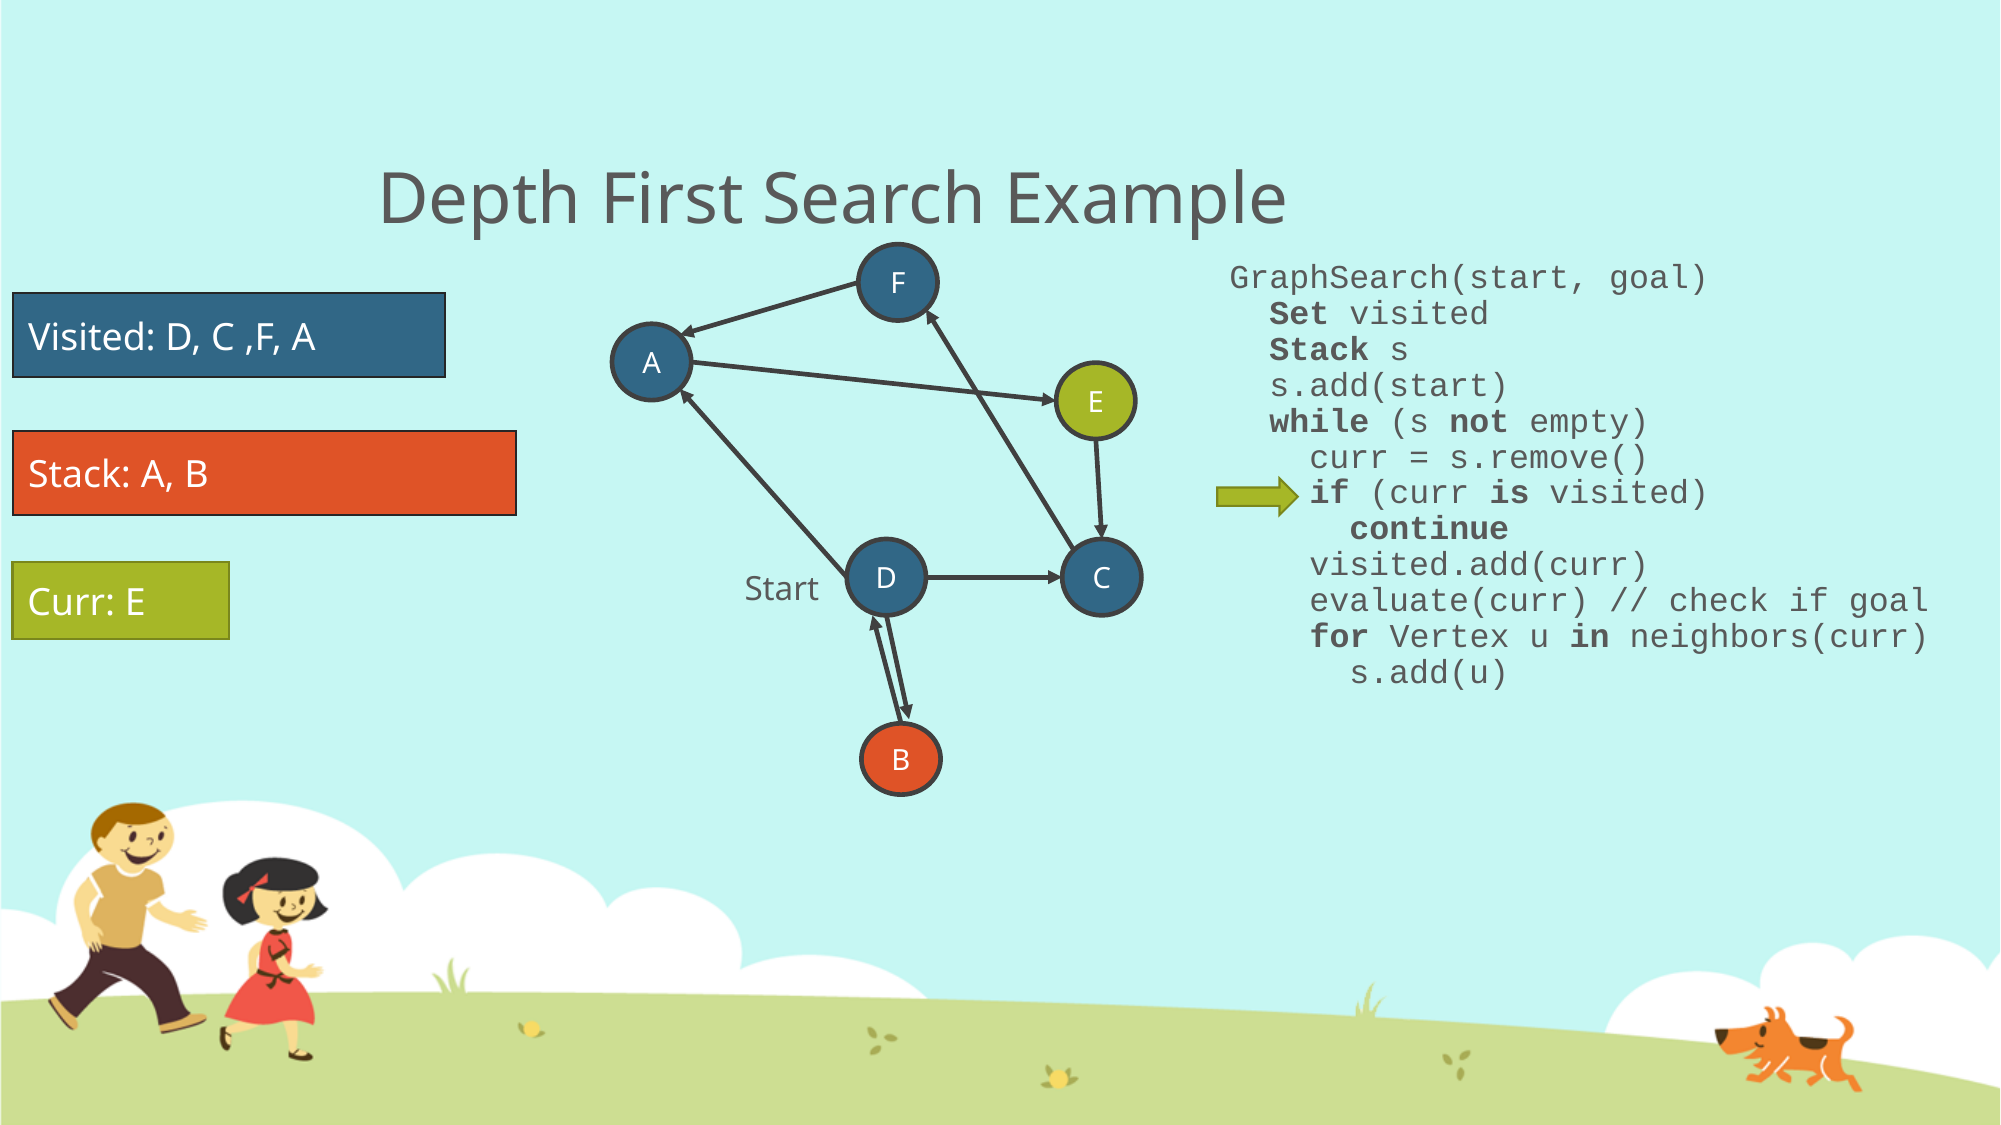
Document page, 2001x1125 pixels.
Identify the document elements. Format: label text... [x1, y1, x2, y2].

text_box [679, 282, 859, 335]
text_box B [860, 722, 942, 796]
text_box Curr: E [11, 561, 230, 640]
title Depth First Search Example [362, 50, 1900, 247]
text_box E [1074, 361, 1137, 440]
picture [0, 0, 2001, 1125]
text_box Stack: A, B [12, 430, 517, 516]
text_box C [1061, 537, 1143, 617]
text_box Visited: D, C ,F, A [12, 292, 446, 378]
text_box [1095, 438, 1102, 539]
text_box A [610, 322, 693, 402]
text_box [679, 388, 847, 578]
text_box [872, 615, 901, 724]
text_box F [857, 243, 939, 322]
text_box [1216, 475, 1300, 518]
text_box D [849, 537, 927, 615]
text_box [926, 309, 1074, 551]
list GraphSearch(start, goal) Set visited Stack s s.add(start) while (s not empty) curr = s.remove() if (curr is visited) continue visited.add(curr) evaluate(curr) // check if goal for Vertex u in neighbors(curr) s.add(u) [1206, 252, 2000, 928]
text_box Start [729, 559, 849, 615]
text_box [691, 361, 926, 401]
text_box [901, 615, 910, 720]
